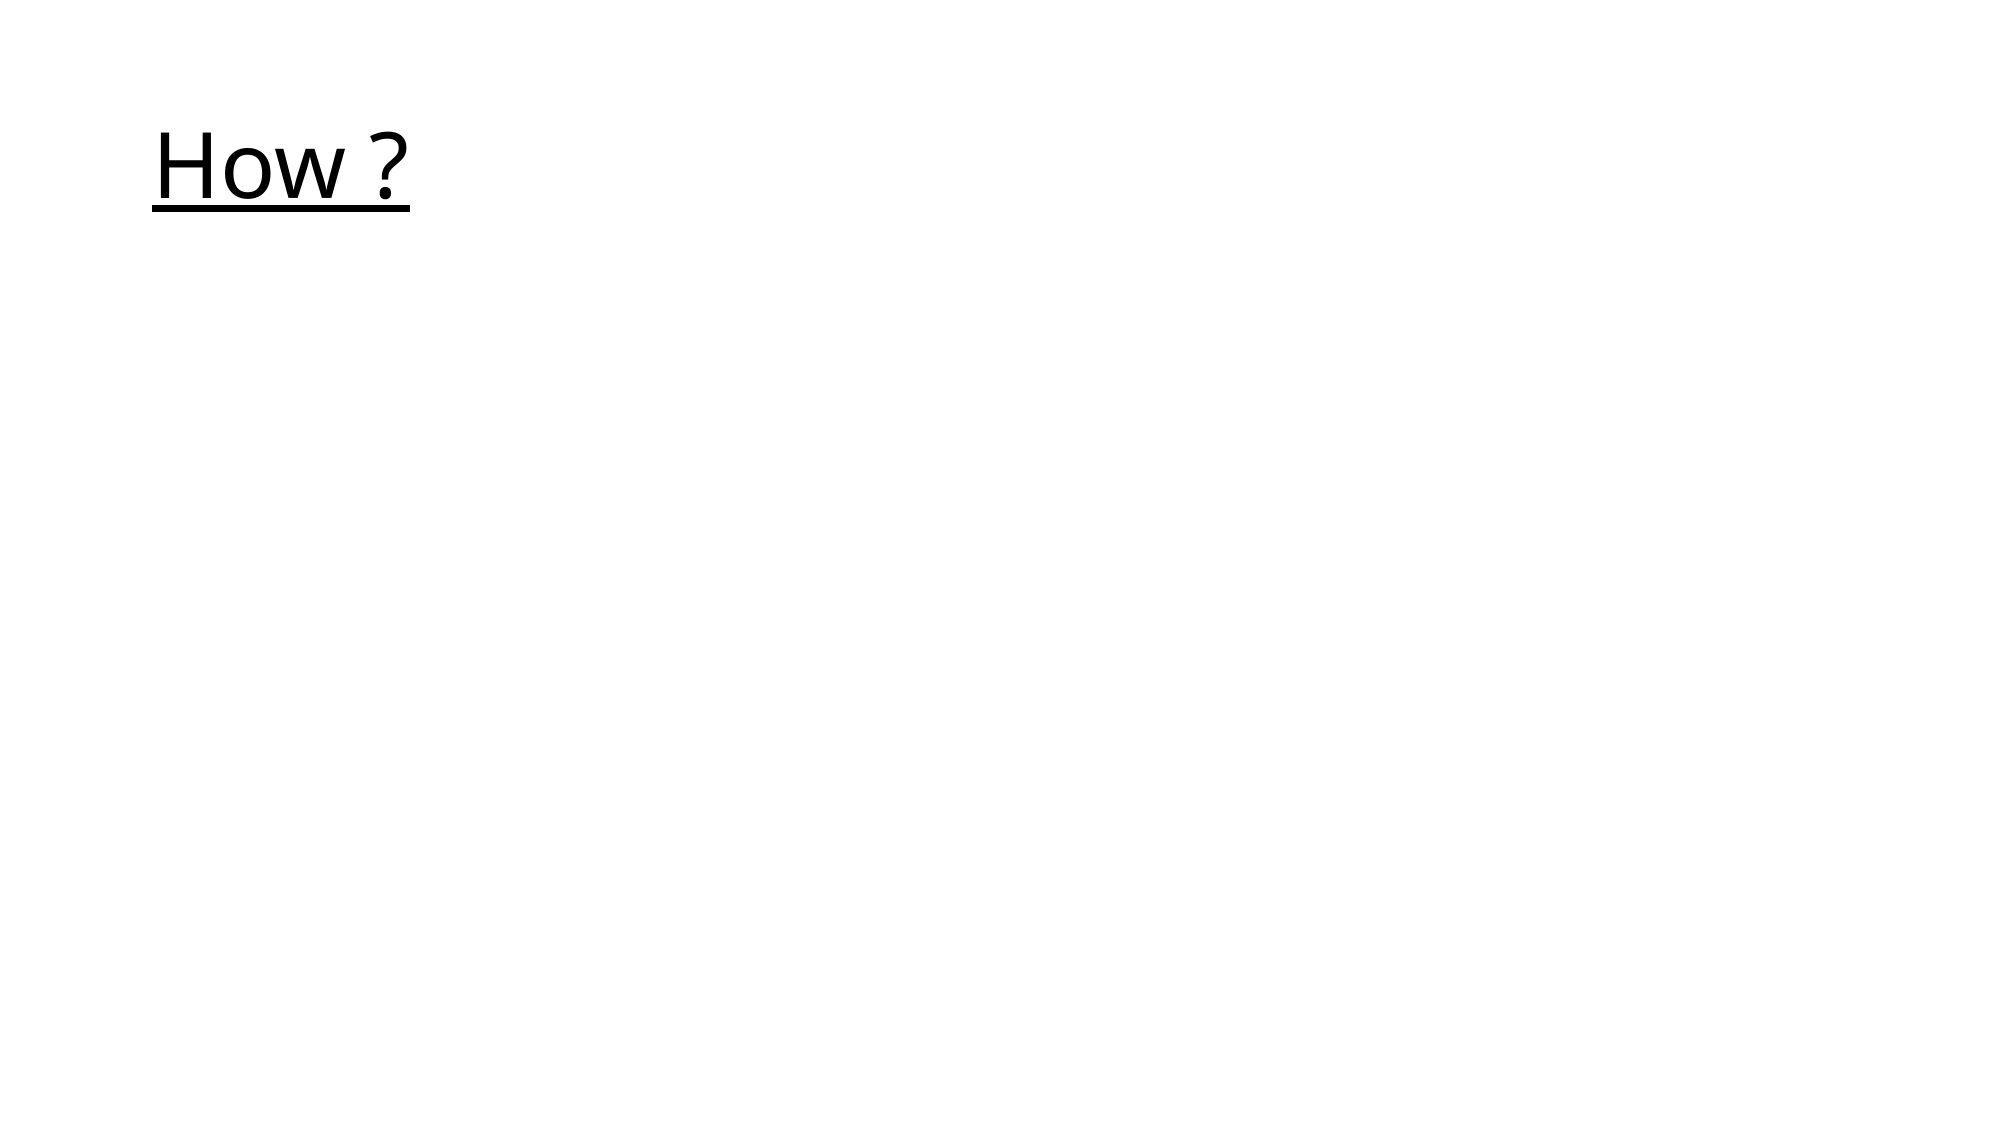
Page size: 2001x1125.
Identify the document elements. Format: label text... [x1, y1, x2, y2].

title How ? [137, 59, 1863, 278]
